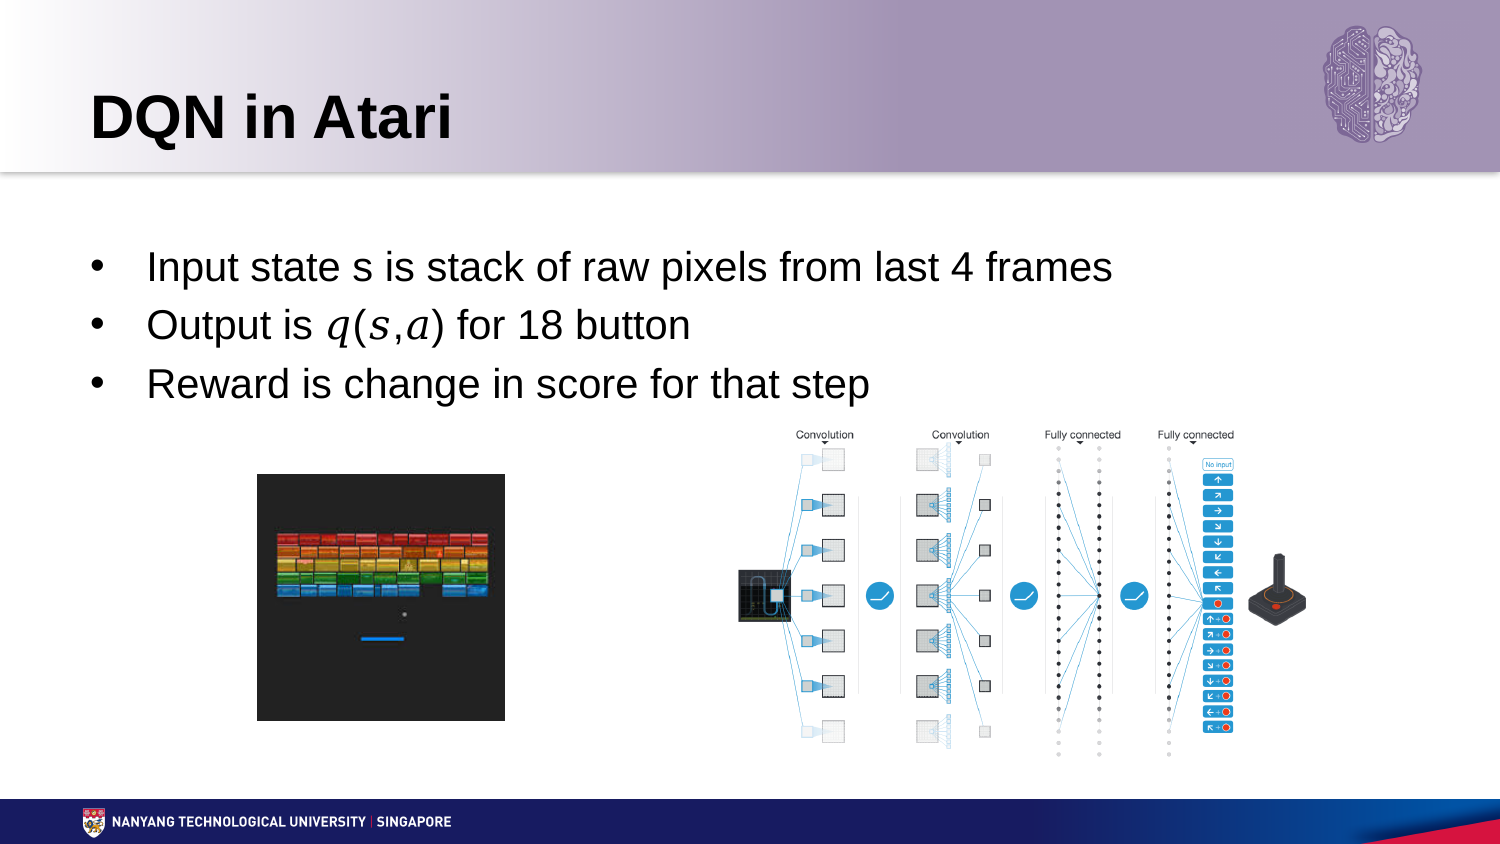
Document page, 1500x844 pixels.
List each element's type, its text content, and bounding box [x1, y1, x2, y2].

title DQN in Atari [75, 69, 1425, 159]
picture [257, 473, 505, 721]
picture [727, 411, 1317, 763]
picture [0, 799, 1500, 844]
list Input state s is stack of raw pixels from last 4 frames Output is 𝑞(𝑠,𝑎) for 18 button Reward is change in score for that step [75, 232, 1425, 710]
